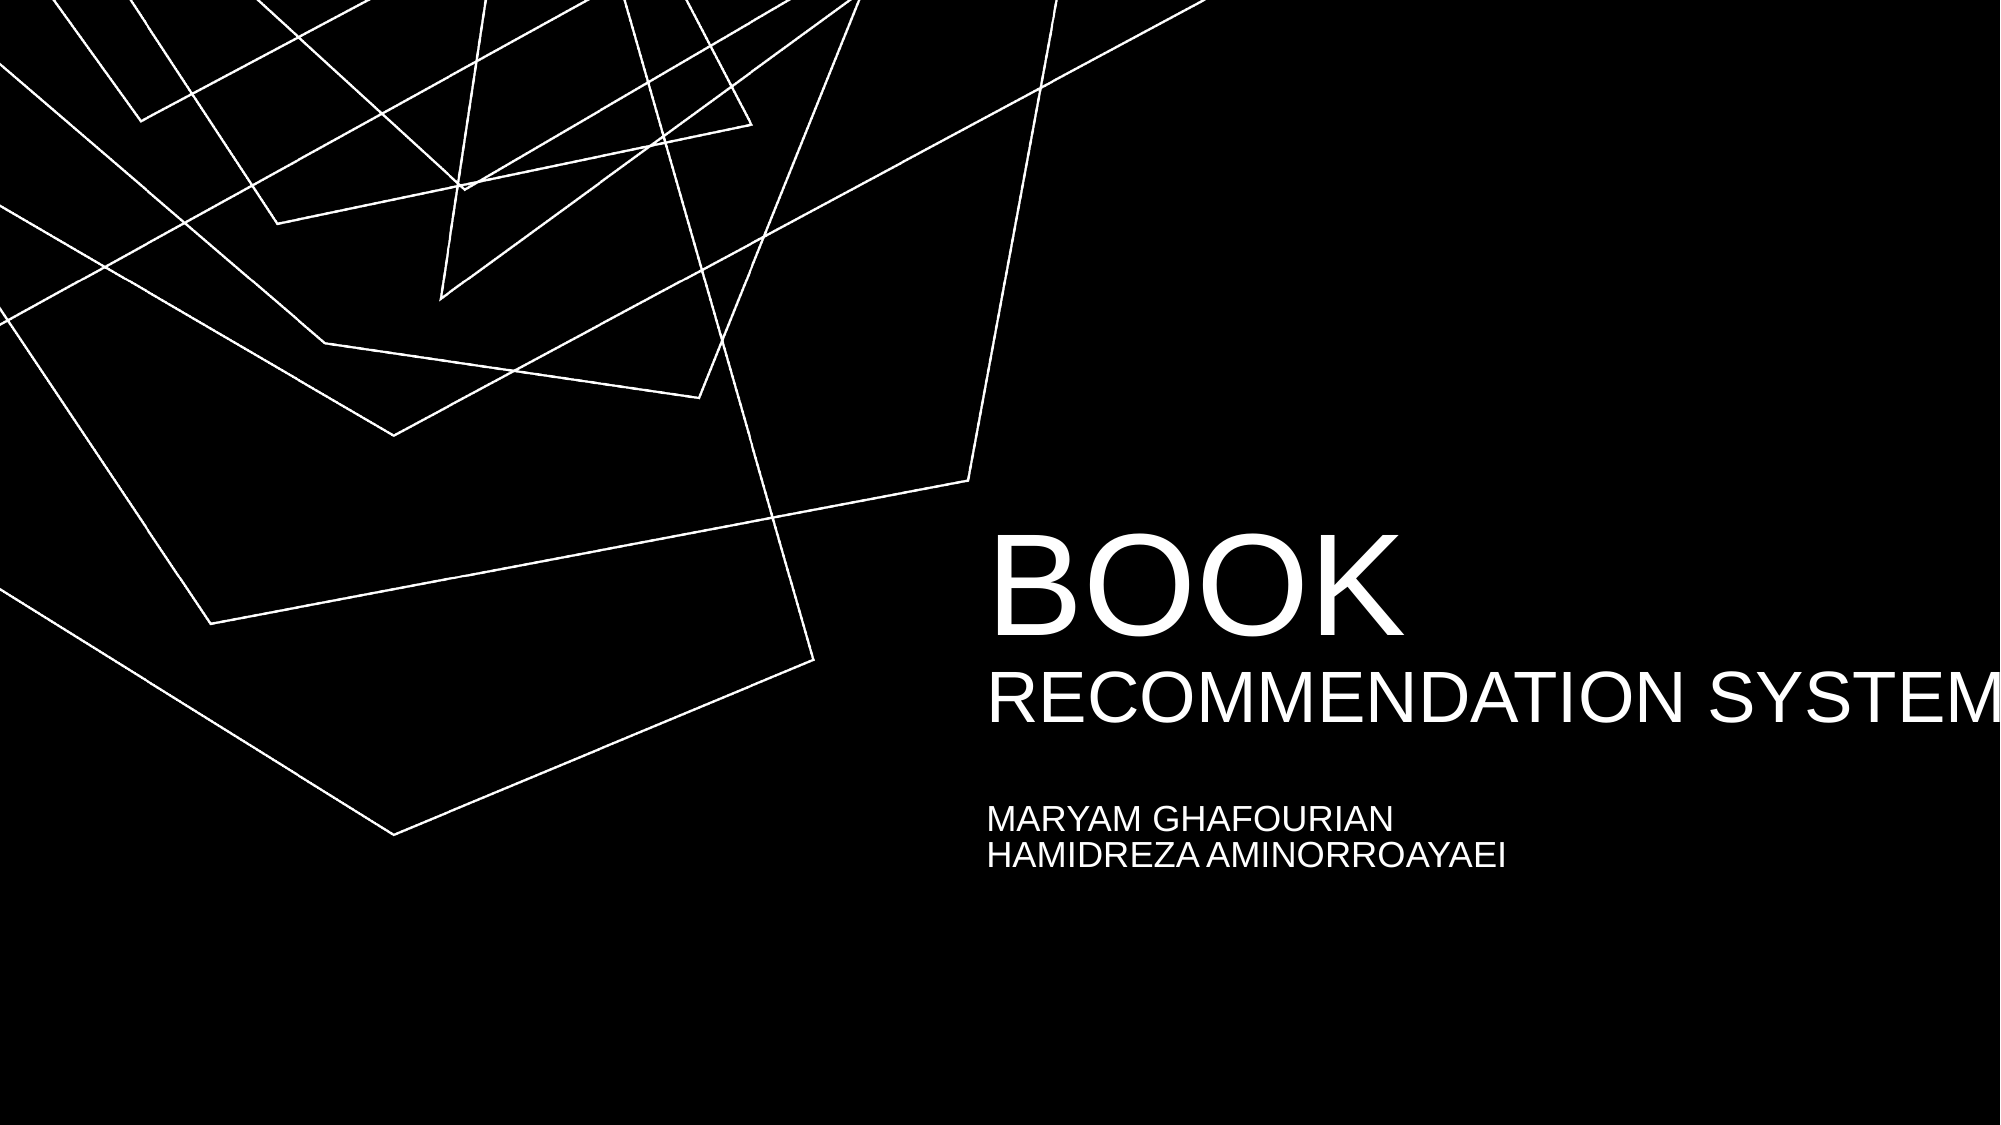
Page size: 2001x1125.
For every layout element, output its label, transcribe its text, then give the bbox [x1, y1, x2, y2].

picture [0, 0, 1356, 873]
title BOOK RECOMMENDATION SYSTEM MARYAM GHAFOURIAN HAMIDREZA AMINORROAYAEI [971, 445, 2000, 971]
